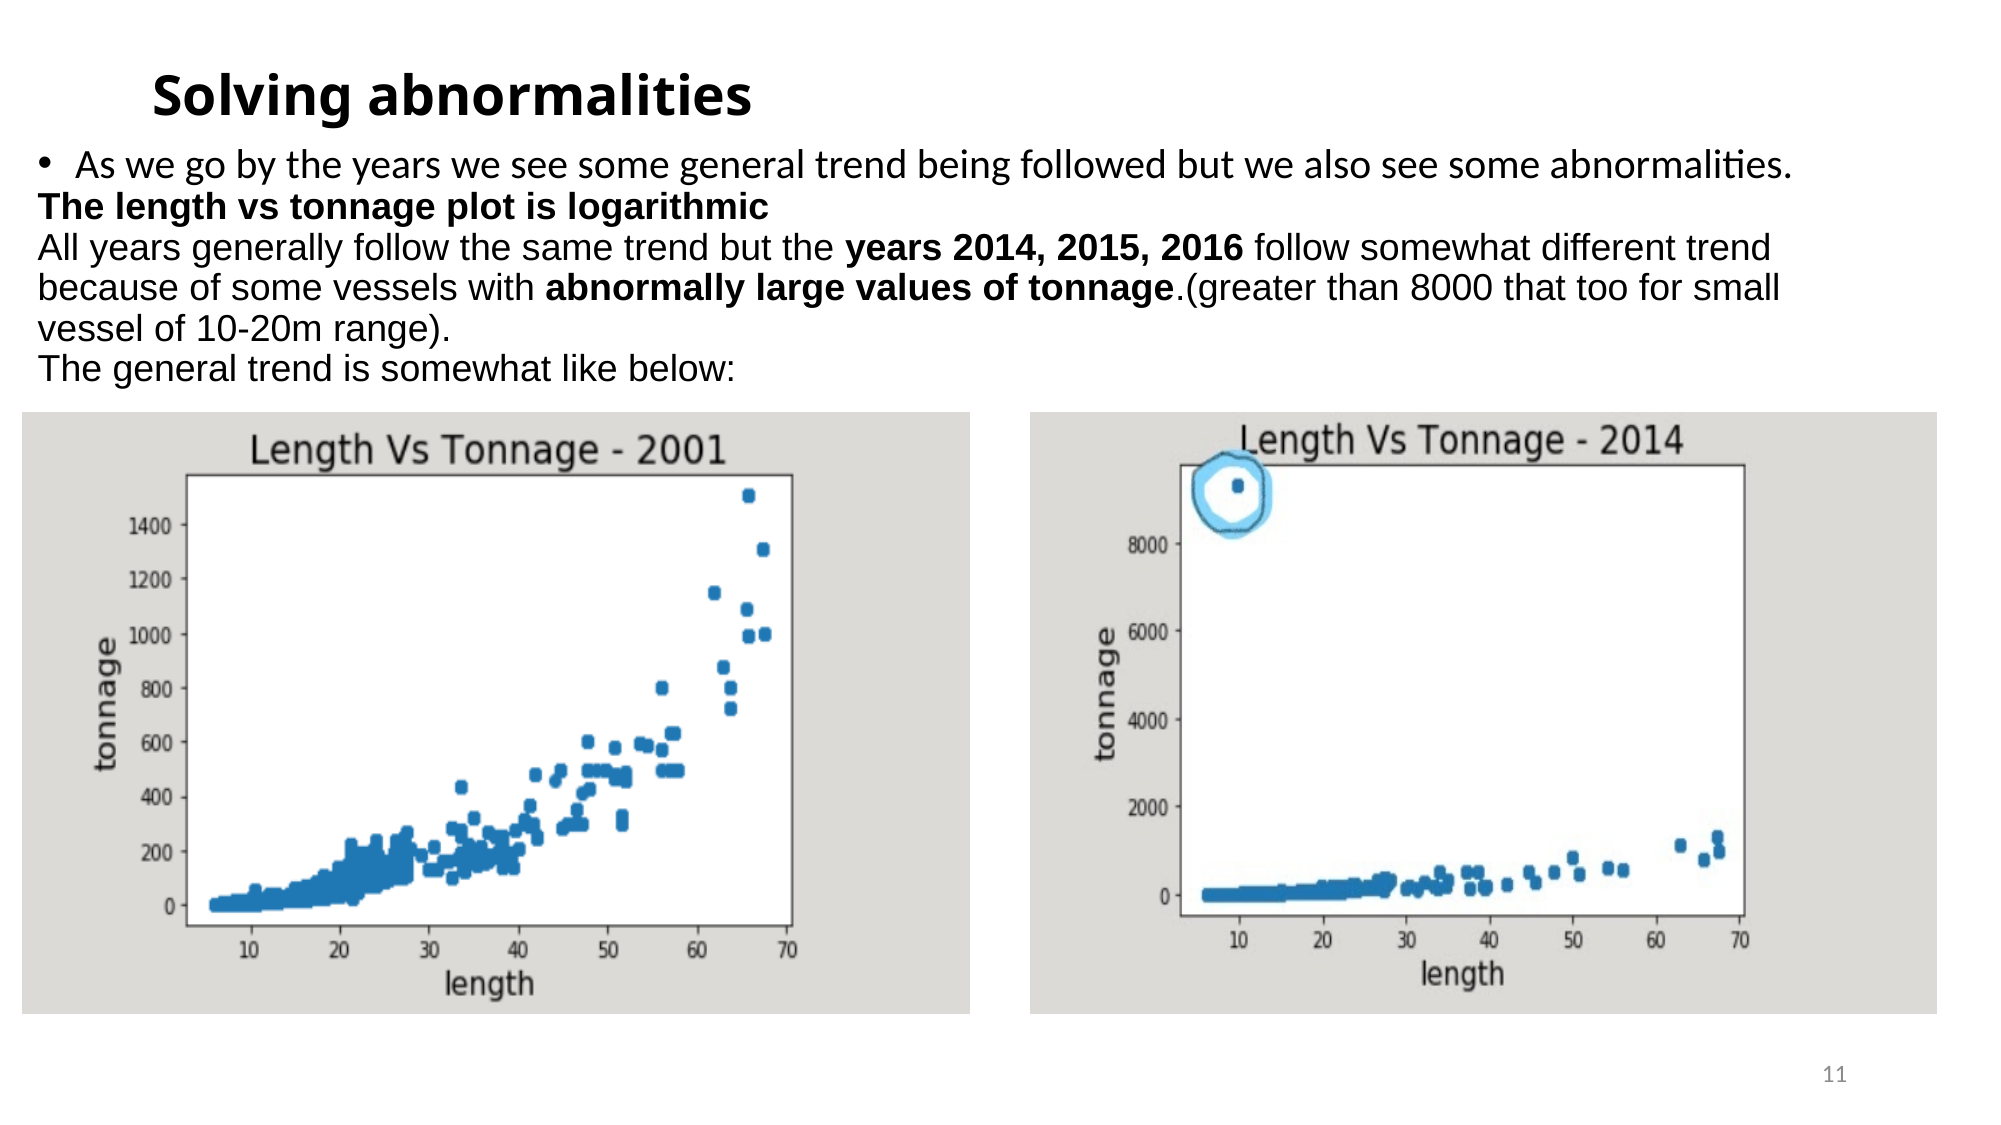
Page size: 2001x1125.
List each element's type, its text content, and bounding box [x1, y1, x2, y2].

picture [1030, 412, 1937, 1014]
list As we go by the years we see some general trend being followed but we also see some abnormalities. The length vs tonnage plot is logarithmic All years generally follow the same trend but the years 2014, 2015, 2016 follow somewhat different trend because of some vessels with abnormally large values of tonnage.(greater than 8000 that too for small vessel of 10-20m range). The general trend is somewhat like below: [22, 134, 1863, 1014]
picture [22, 412, 970, 1014]
slide_number 11 [1412, 1042, 1863, 1103]
title Solving abnormalities [137, 59, 1863, 134]
